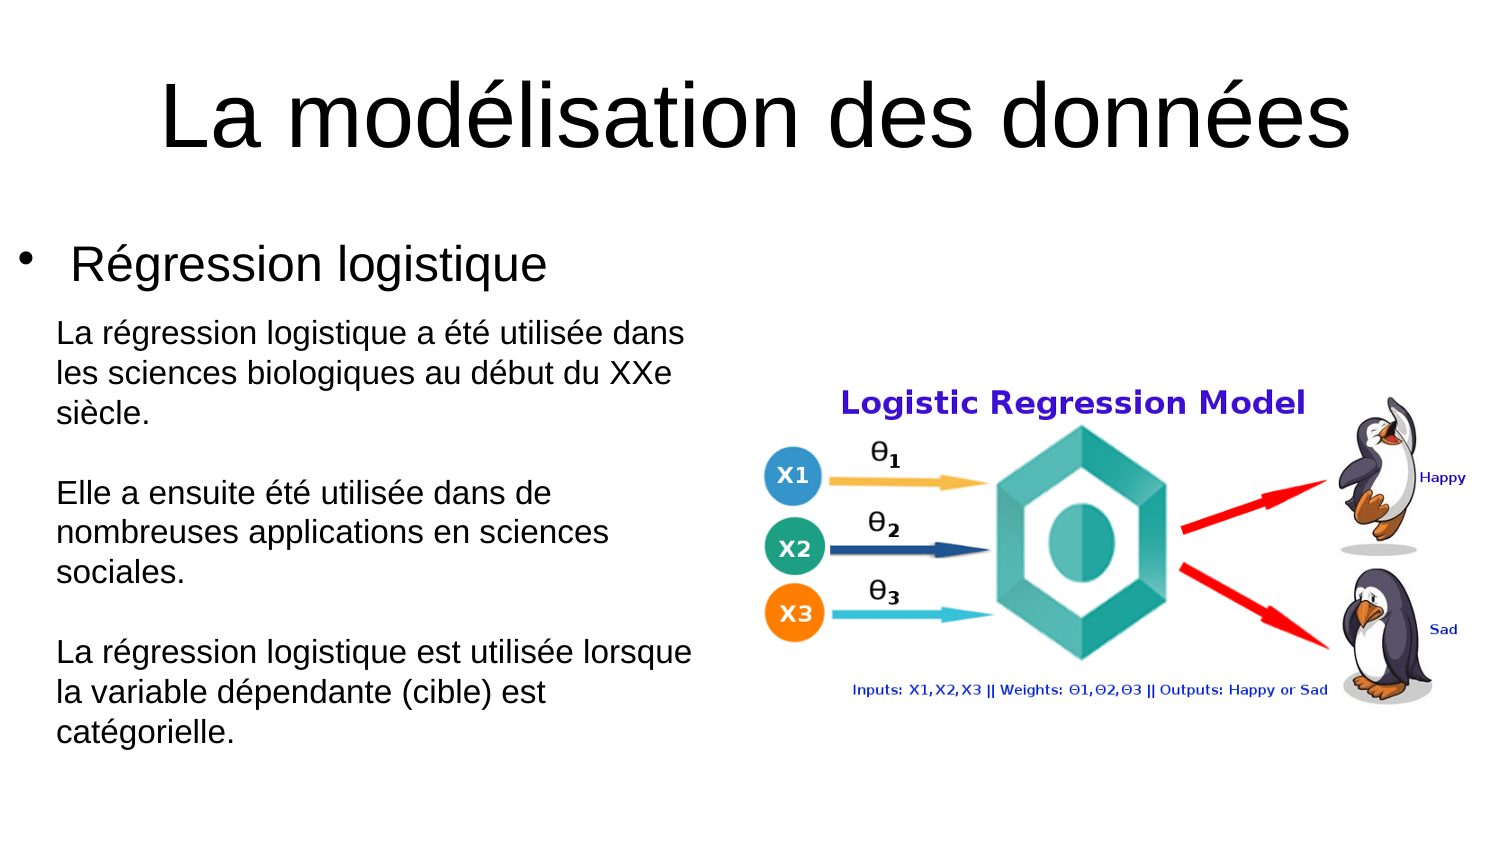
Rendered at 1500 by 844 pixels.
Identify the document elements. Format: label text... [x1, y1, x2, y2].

text_box La régression logistique a été utilisée dans les sciences biologiques au début du XXe siècle. Elle a ensuite été utilisée dans de nombreuses applications en sciences sociales. La régression logistique est utilisée lorsque la variable dépendante (cible) est catégorielle. [41, 303, 737, 812]
text_box Régression logistique [0, 231, 983, 349]
text_box La modélisation des données [81, 62, 1432, 268]
picture [750, 375, 1470, 708]
